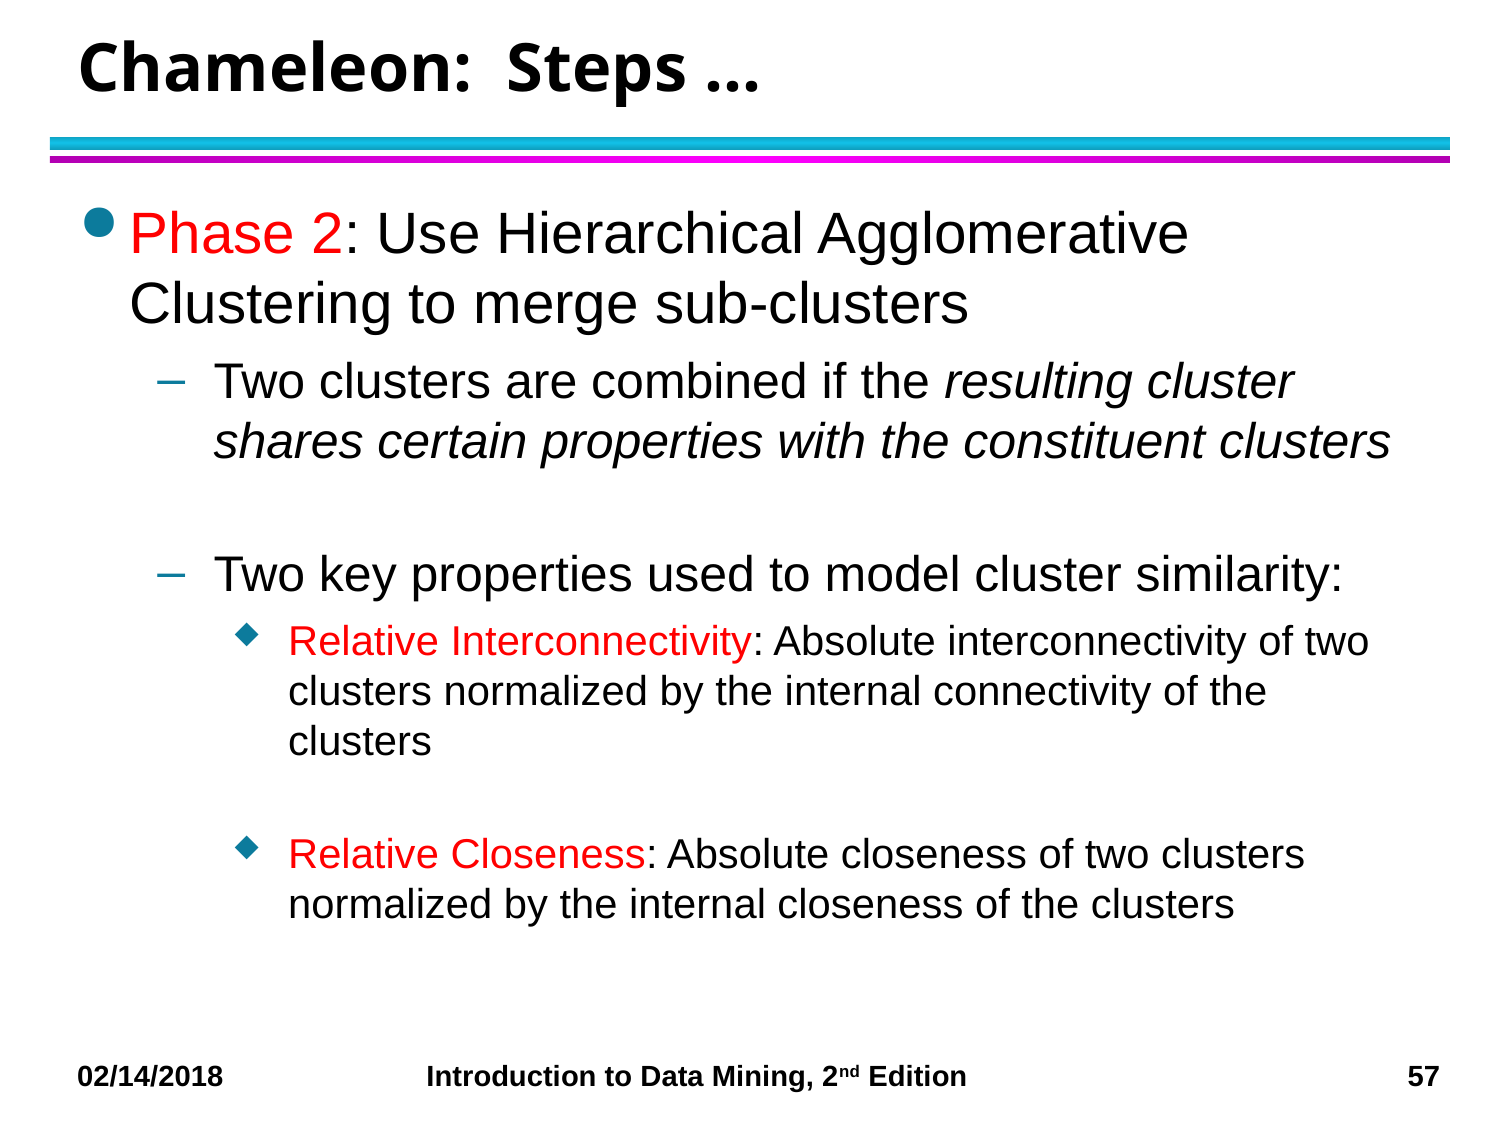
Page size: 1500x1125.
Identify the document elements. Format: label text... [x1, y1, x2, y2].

text_box Chameleon: Steps … [62, 24, 1421, 113]
text_box Phase 2: Use Hierarchical Agglomerative Clustering to merge sub-clusters Two clusters are combined if the resulting cluster shares certain properties with the constituent clusters Two key properties used to model cluster similarity: Relative Interconnectivity: Absolute interconnectivity of two clusters normalized by the internal connectivity of the clusters Relative Closeness: Absolute closeness of two clusters normalized by the internal closeness of the clusters [67, 187, 1432, 1038]
